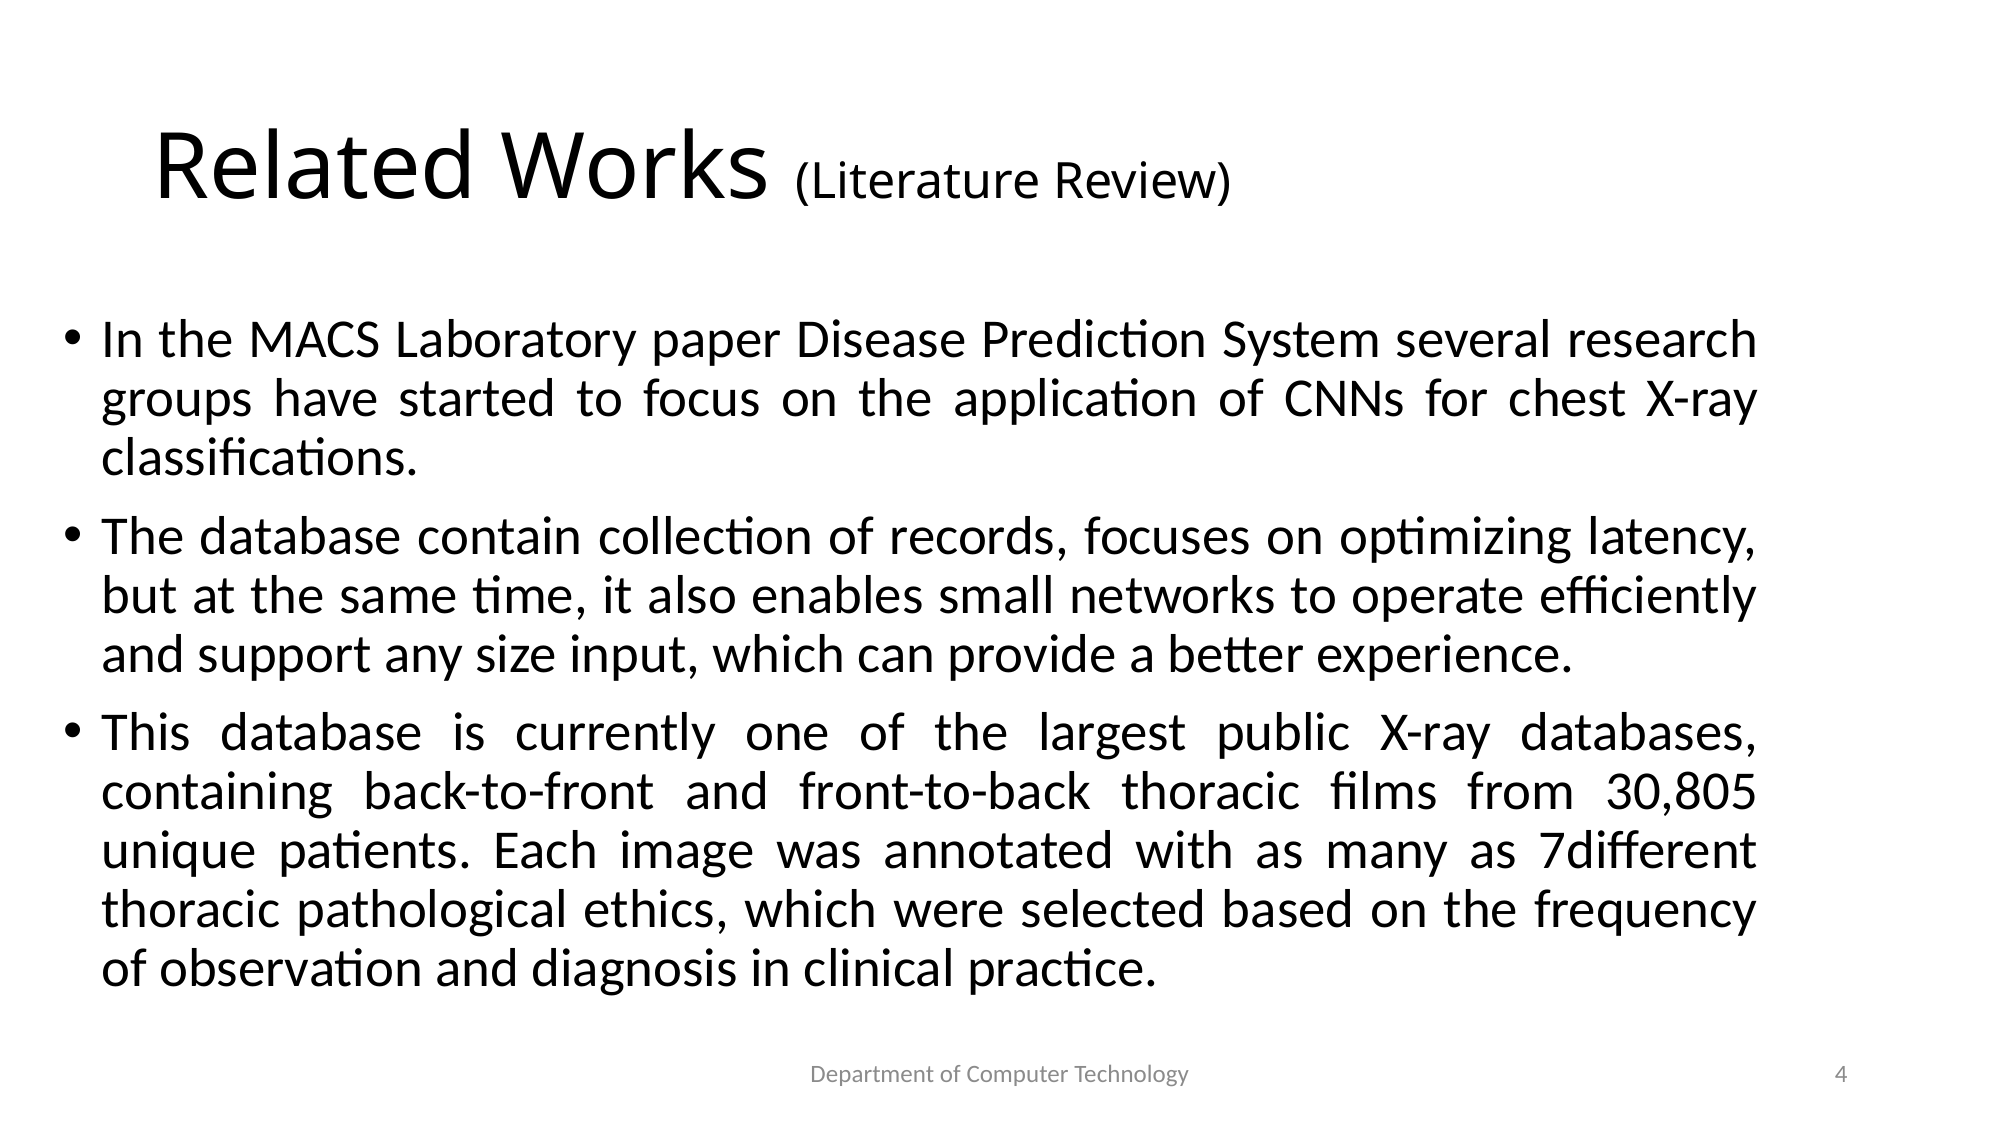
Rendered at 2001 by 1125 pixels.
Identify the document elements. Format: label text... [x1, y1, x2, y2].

footer Department of Computer Technology [662, 1042, 1338, 1103]
slide_number 4 [1412, 1042, 1863, 1103]
title Related Works (Literature Review) [137, 59, 1863, 278]
list In the MACS Laboratory paper Disease Prediction System several research groups have started to focus on the application of CNNs for chest X-ray classifications. The database contain collection of records, focuses on optimizing latency, but at the same time, it also enables small networks to operate efficiently and support any size input, which can provide a better experience. This database is currently one of the largest public X-ray databases, containing back-to-front and front-to-back thoracic films from 30,805 unique patients. Each image was annotated with as many as 7different thoracic pathological ethics, which were selected based on the frequency of observation and diagnosis in clinical practice. [48, 303, 1774, 1017]
